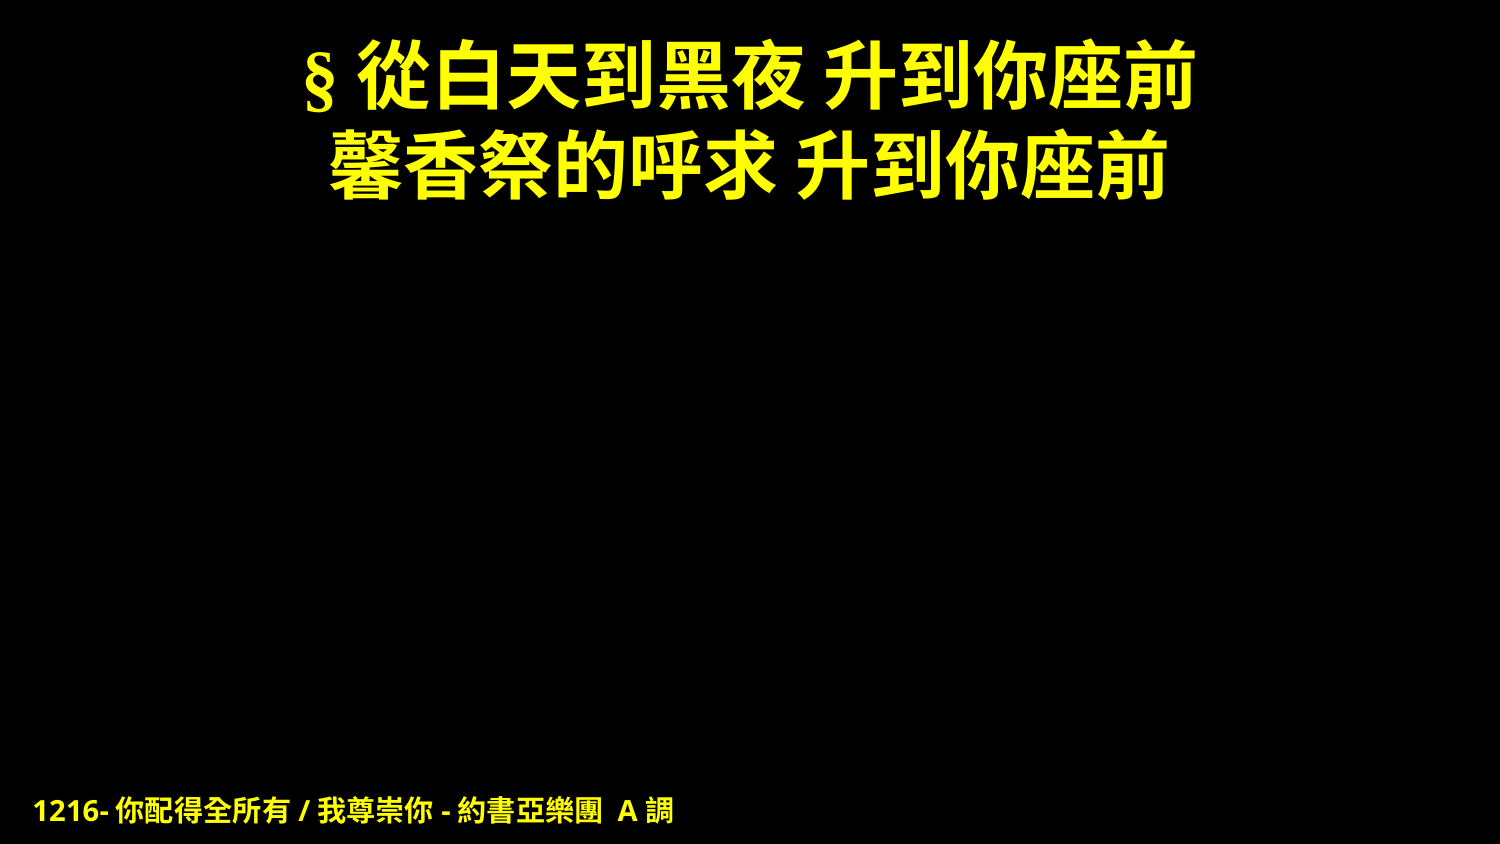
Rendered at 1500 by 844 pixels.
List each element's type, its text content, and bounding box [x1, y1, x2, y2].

title §從白天到黑夜 升到你座前 馨香祭的呼求 升到你座前 [0, 0, 1500, 237]
text_box 1216-你配得全所有/我尊崇你-約書亞樂團 A調 [17, 784, 774, 835]
